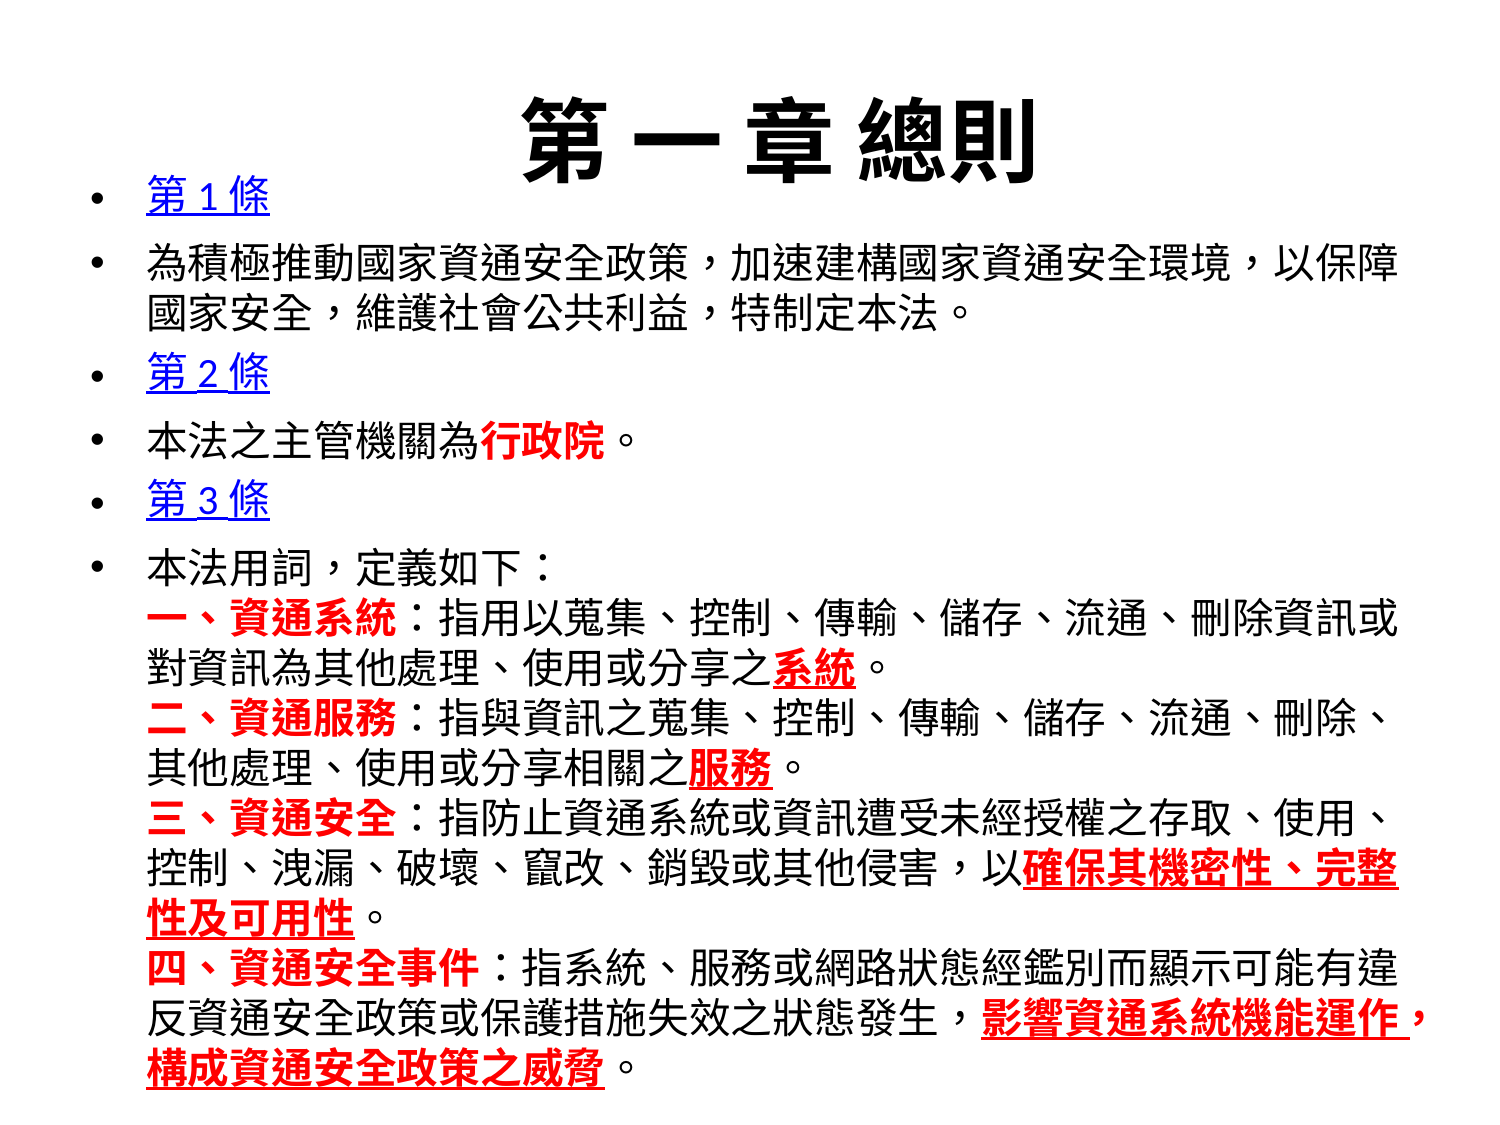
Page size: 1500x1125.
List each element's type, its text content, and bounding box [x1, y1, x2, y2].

list 第 1 條 為積極推動國家資通安全政策，加速建構國家資通安全環境，以保障國家安全，維護社會公共利益，特制定本法。 第 2 條 本法之主管機關為行政院。 第 3 條 本法用詞，定義如下： 一、資通系統：指用以蒐集、控制、傳輸、儲存、流通、刪除資訊或對資訊為其他處理、使用或分享之系統。 二、資通服務：指與資訊之蒐集、控制、傳輸、儲存、流通、刪除、其他處理、使用或分享相關之服務。 三、資通安全：指防止資通系統或資訊遭受未經授權之存取、使用、控制、洩漏、破壞、竄改、銷毀或其他侵害，以確保其機密性、完整性及可用性。 四、資通安全事件：指系統、服務或網路狀態經鑑別而顯示可能有違反資通安全政策或保護措施失效之狀態發生，影響資通系統機能運作，構成資通安全政策之威脅。 [75, 160, 1425, 1071]
title 第 一 章 總則 [478, 45, 1081, 160]
